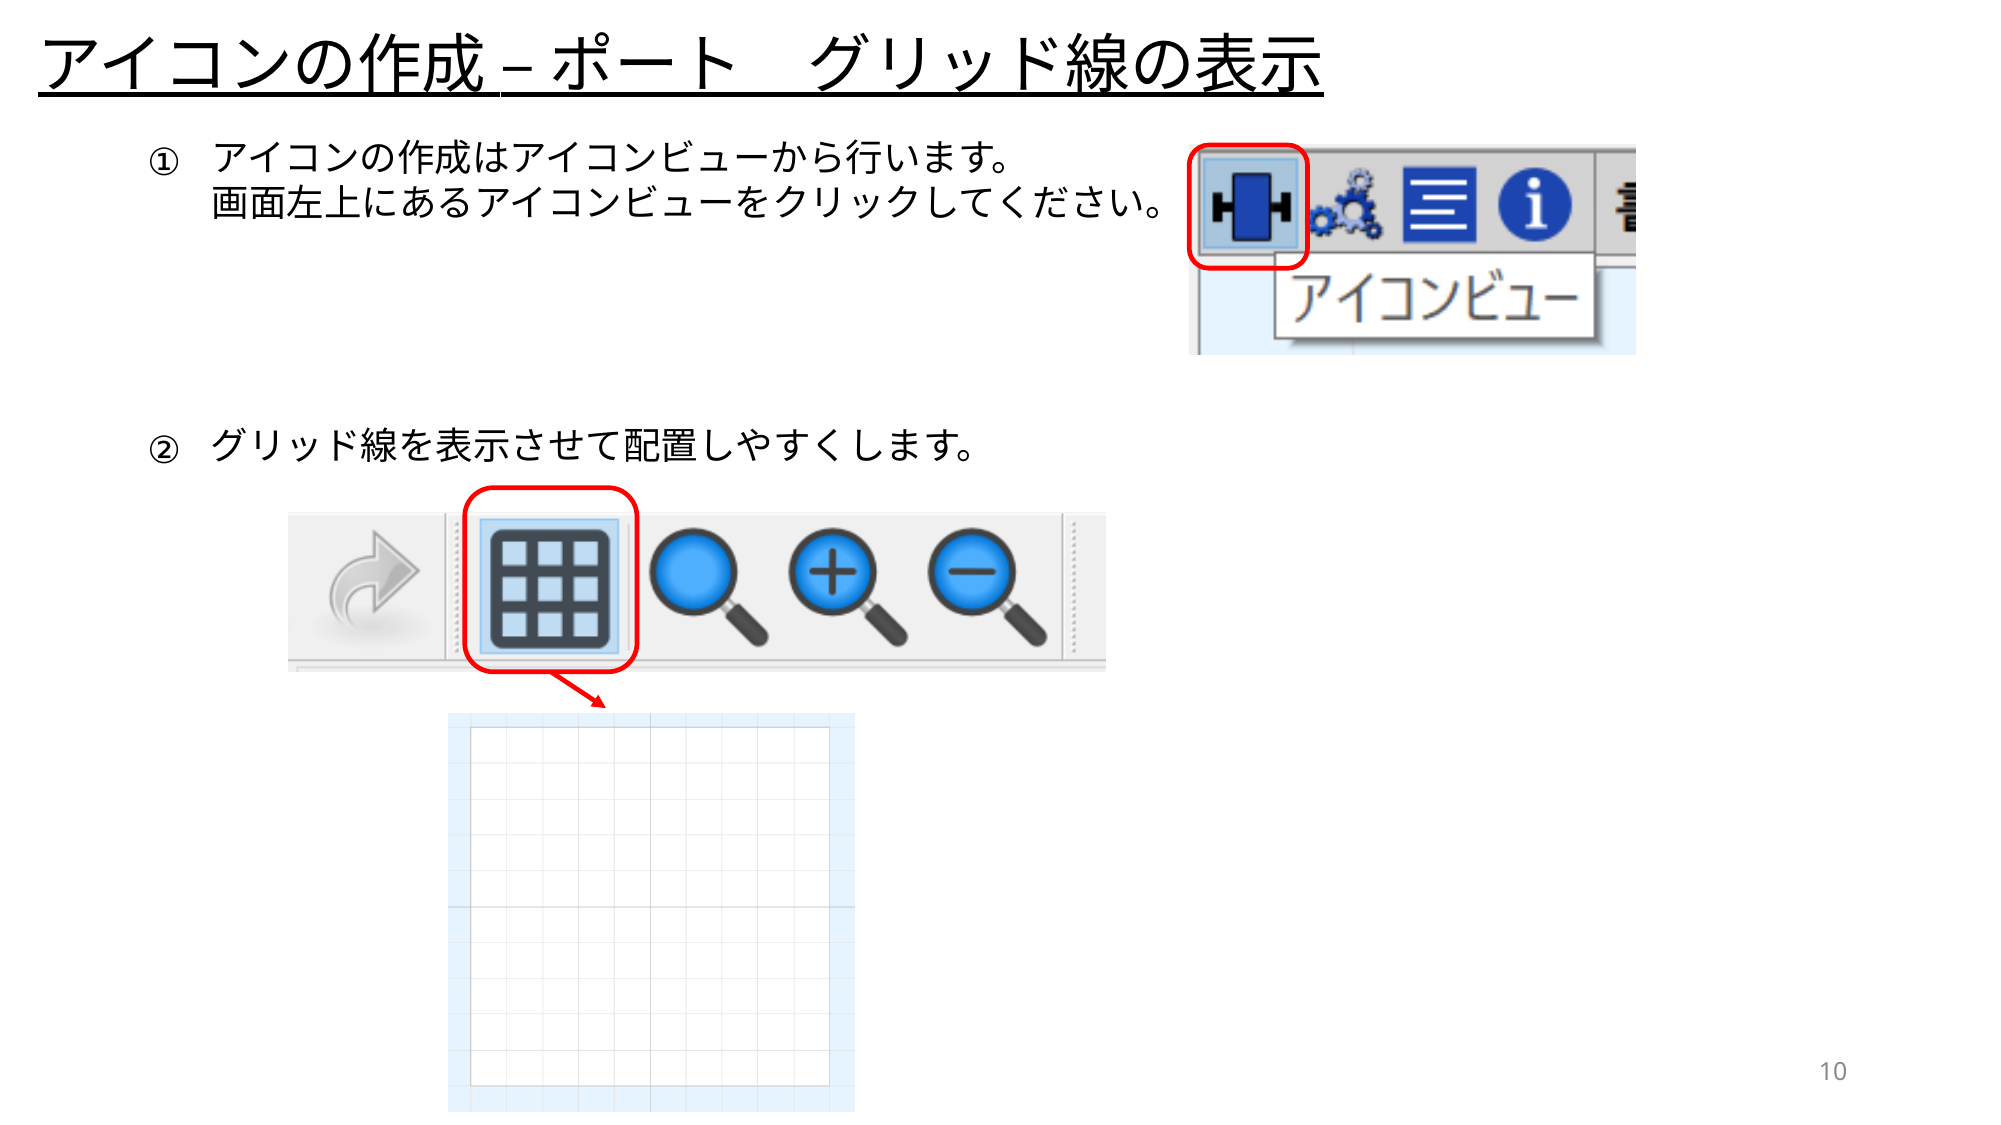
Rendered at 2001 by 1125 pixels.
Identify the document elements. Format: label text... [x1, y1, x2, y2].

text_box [130, 414, 1016, 480]
picture [448, 713, 855, 1112]
slide_number 10 [1412, 1042, 1863, 1103]
text_box アイコンの作成 – ポート グリッド線の表示 [29, 14, 1395, 109]
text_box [288, 487, 1106, 709]
picture [1189, 144, 1636, 355]
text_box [130, 126, 1205, 233]
